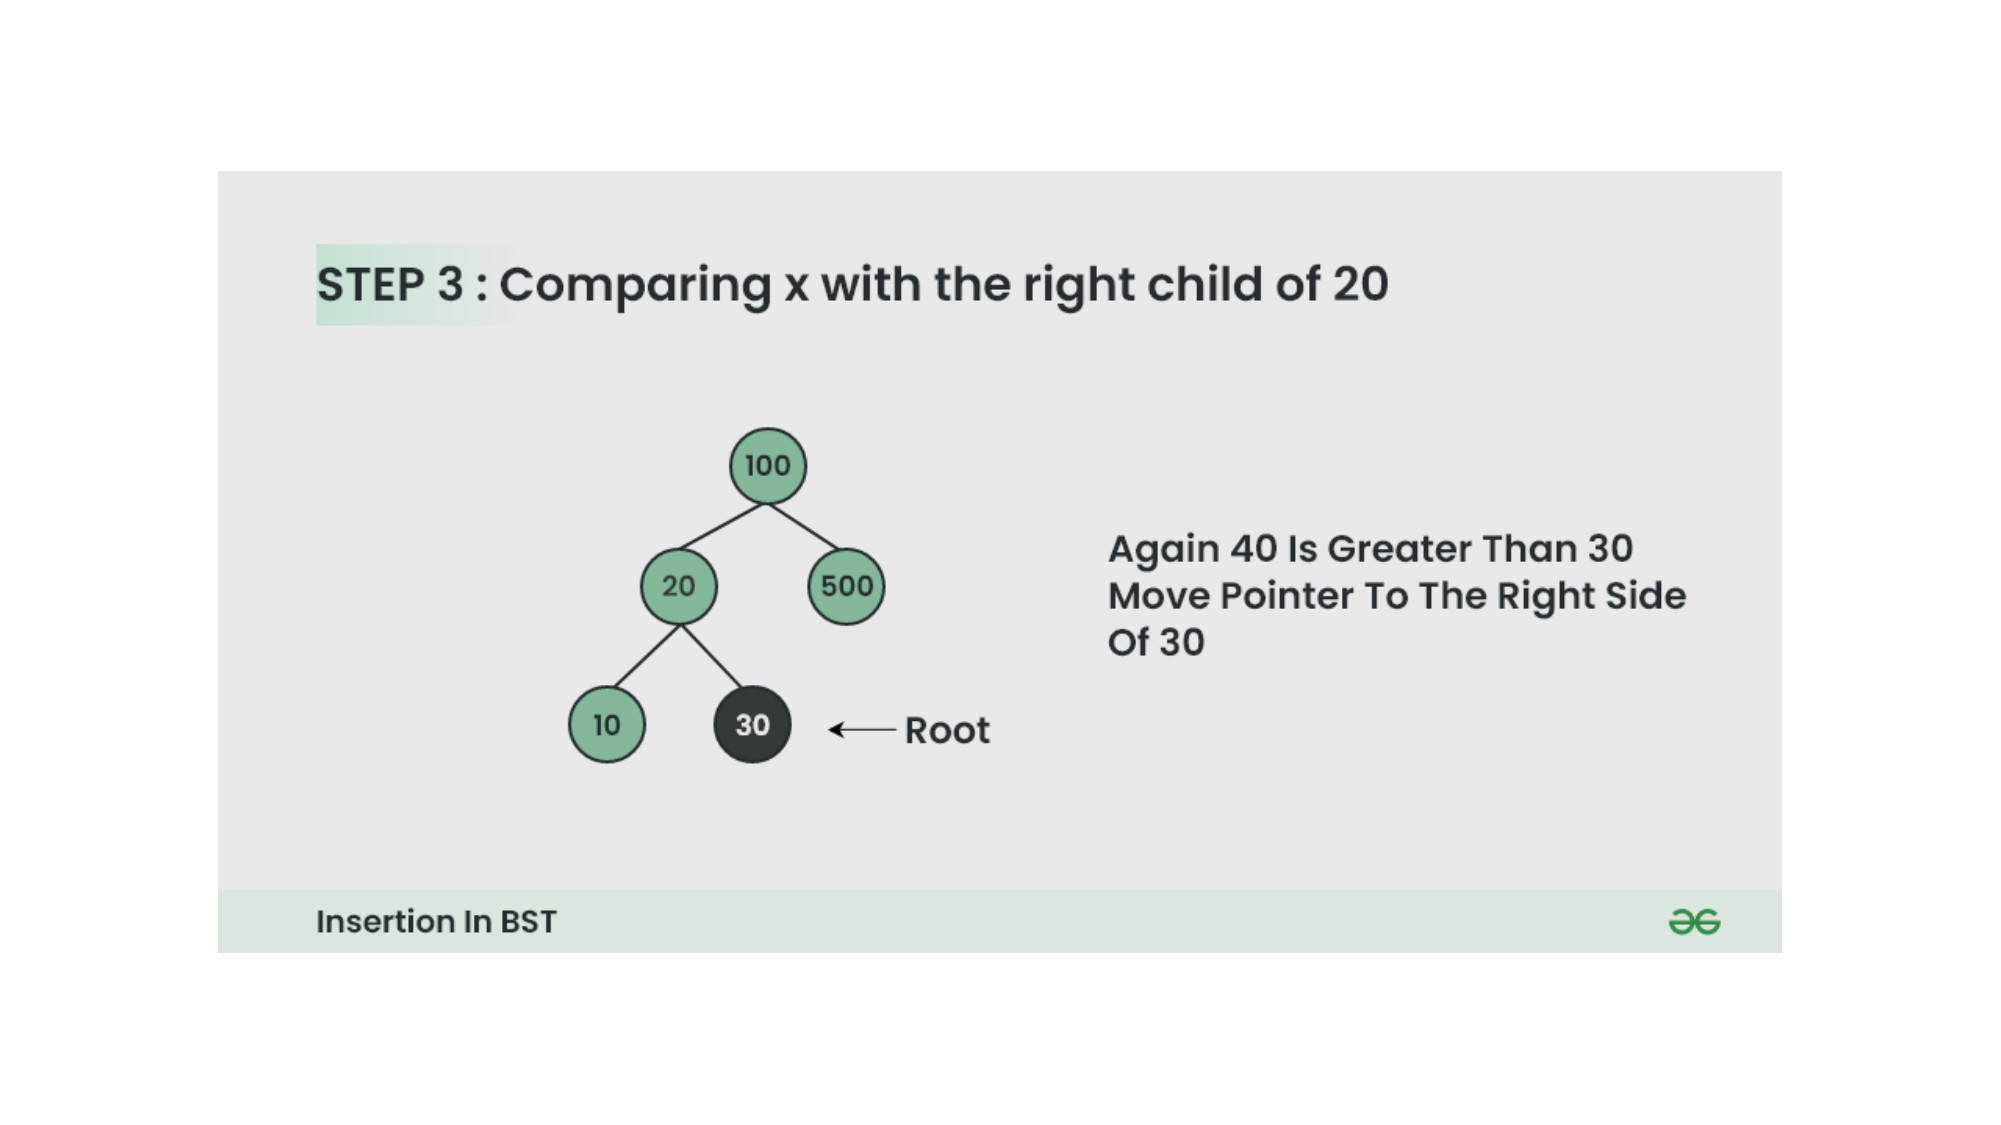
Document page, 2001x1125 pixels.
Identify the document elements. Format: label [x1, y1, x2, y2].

picture [218, 171, 1782, 954]
